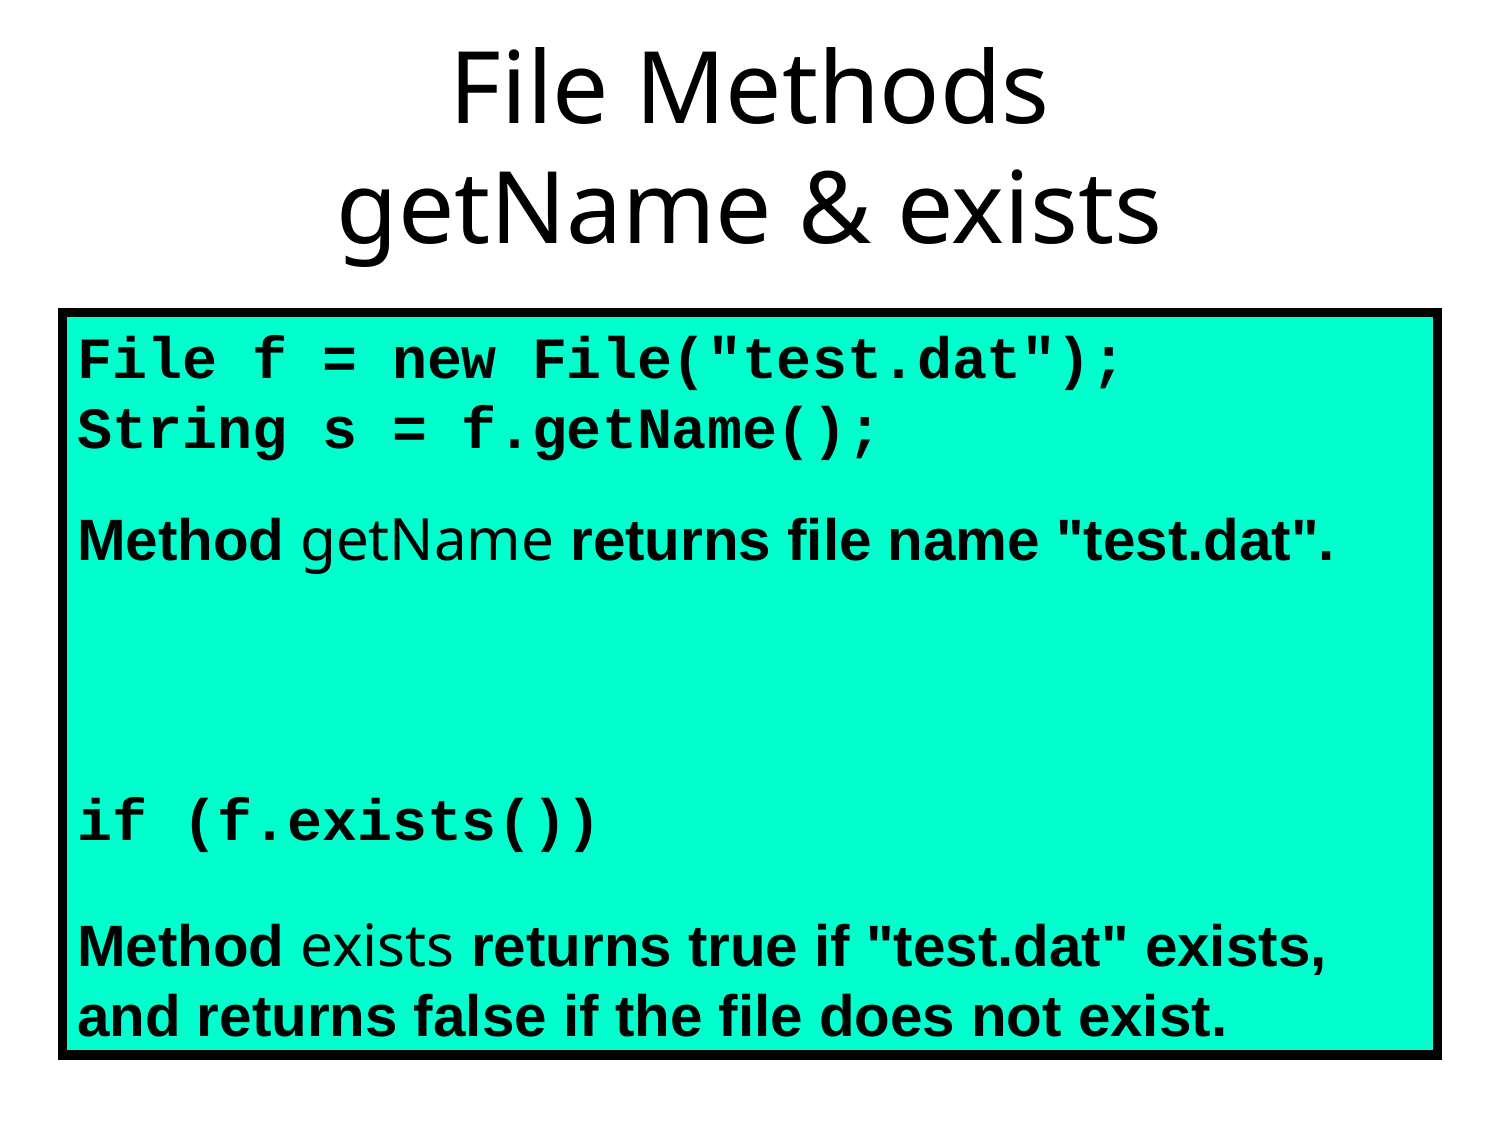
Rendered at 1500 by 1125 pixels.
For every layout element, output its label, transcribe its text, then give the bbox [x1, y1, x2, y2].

title File Methods getName & exists [0, 0, 1500, 288]
text_box File f = new File("test.dat"); String s = f.getName(); Method getName returns file name "test.dat". if (f.exists()) Method exists returns true if "test.dat" exists, and returns false if the file does not exist. [62, 312, 1438, 1055]
